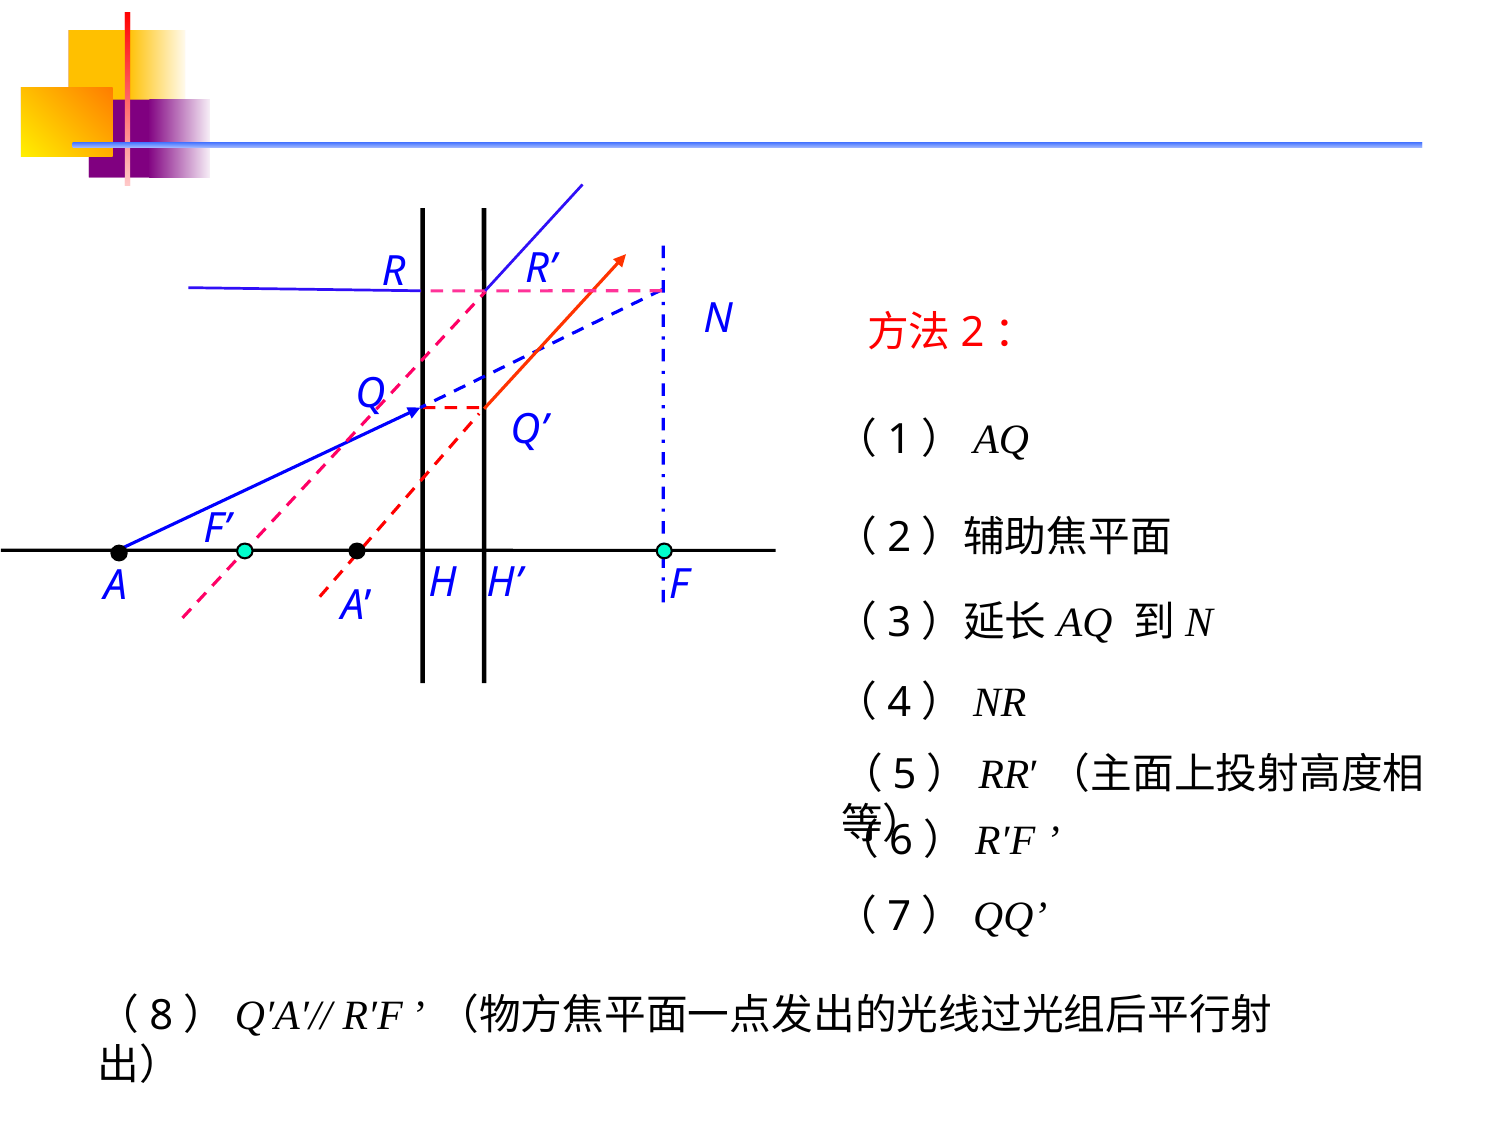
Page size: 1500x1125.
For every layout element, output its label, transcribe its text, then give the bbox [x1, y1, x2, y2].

text_box A [88, 550, 166, 616]
text_box [111, 545, 127, 561]
text_box [401, 407, 420, 419]
text_box H [413, 547, 471, 613]
text_box （2）辅助焦平面 [820, 502, 1199, 568]
text_box （1）AQ [820, 404, 1096, 470]
text_box Q [340, 358, 401, 424]
text_box [236, 543, 253, 559]
text_box Q’ [495, 394, 563, 460]
text_box [592, 254, 626, 290]
text_box R [366, 236, 421, 287]
text_box H’ [471, 547, 564, 613]
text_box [187, 287, 421, 292]
text_box F’ [188, 551, 243, 559]
text_box N [688, 283, 766, 349]
text_box [656, 543, 672, 559]
text_box （4）NR [820, 667, 1102, 733]
text_box F’ [188, 493, 281, 550]
text_box （6）R′F ’ [822, 805, 1090, 871]
text_box F’ [247, 551, 281, 559]
text_box A’ [325, 570, 403, 636]
text_box 方法2： [852, 297, 1090, 363]
text_box （3）延长AQ 到N [820, 587, 1235, 653]
text_box （5）RR′（主面上投射高度相等） [826, 739, 1471, 855]
text_box （7）QQ’ [820, 881, 1102, 947]
text_box [349, 543, 365, 559]
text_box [484, 184, 583, 291]
text_box F [653, 551, 762, 615]
text_box （8）Q′A′// R′F ’（物方焦平面一点发出的光线过光组后平行射出） [82, 979, 1329, 1095]
